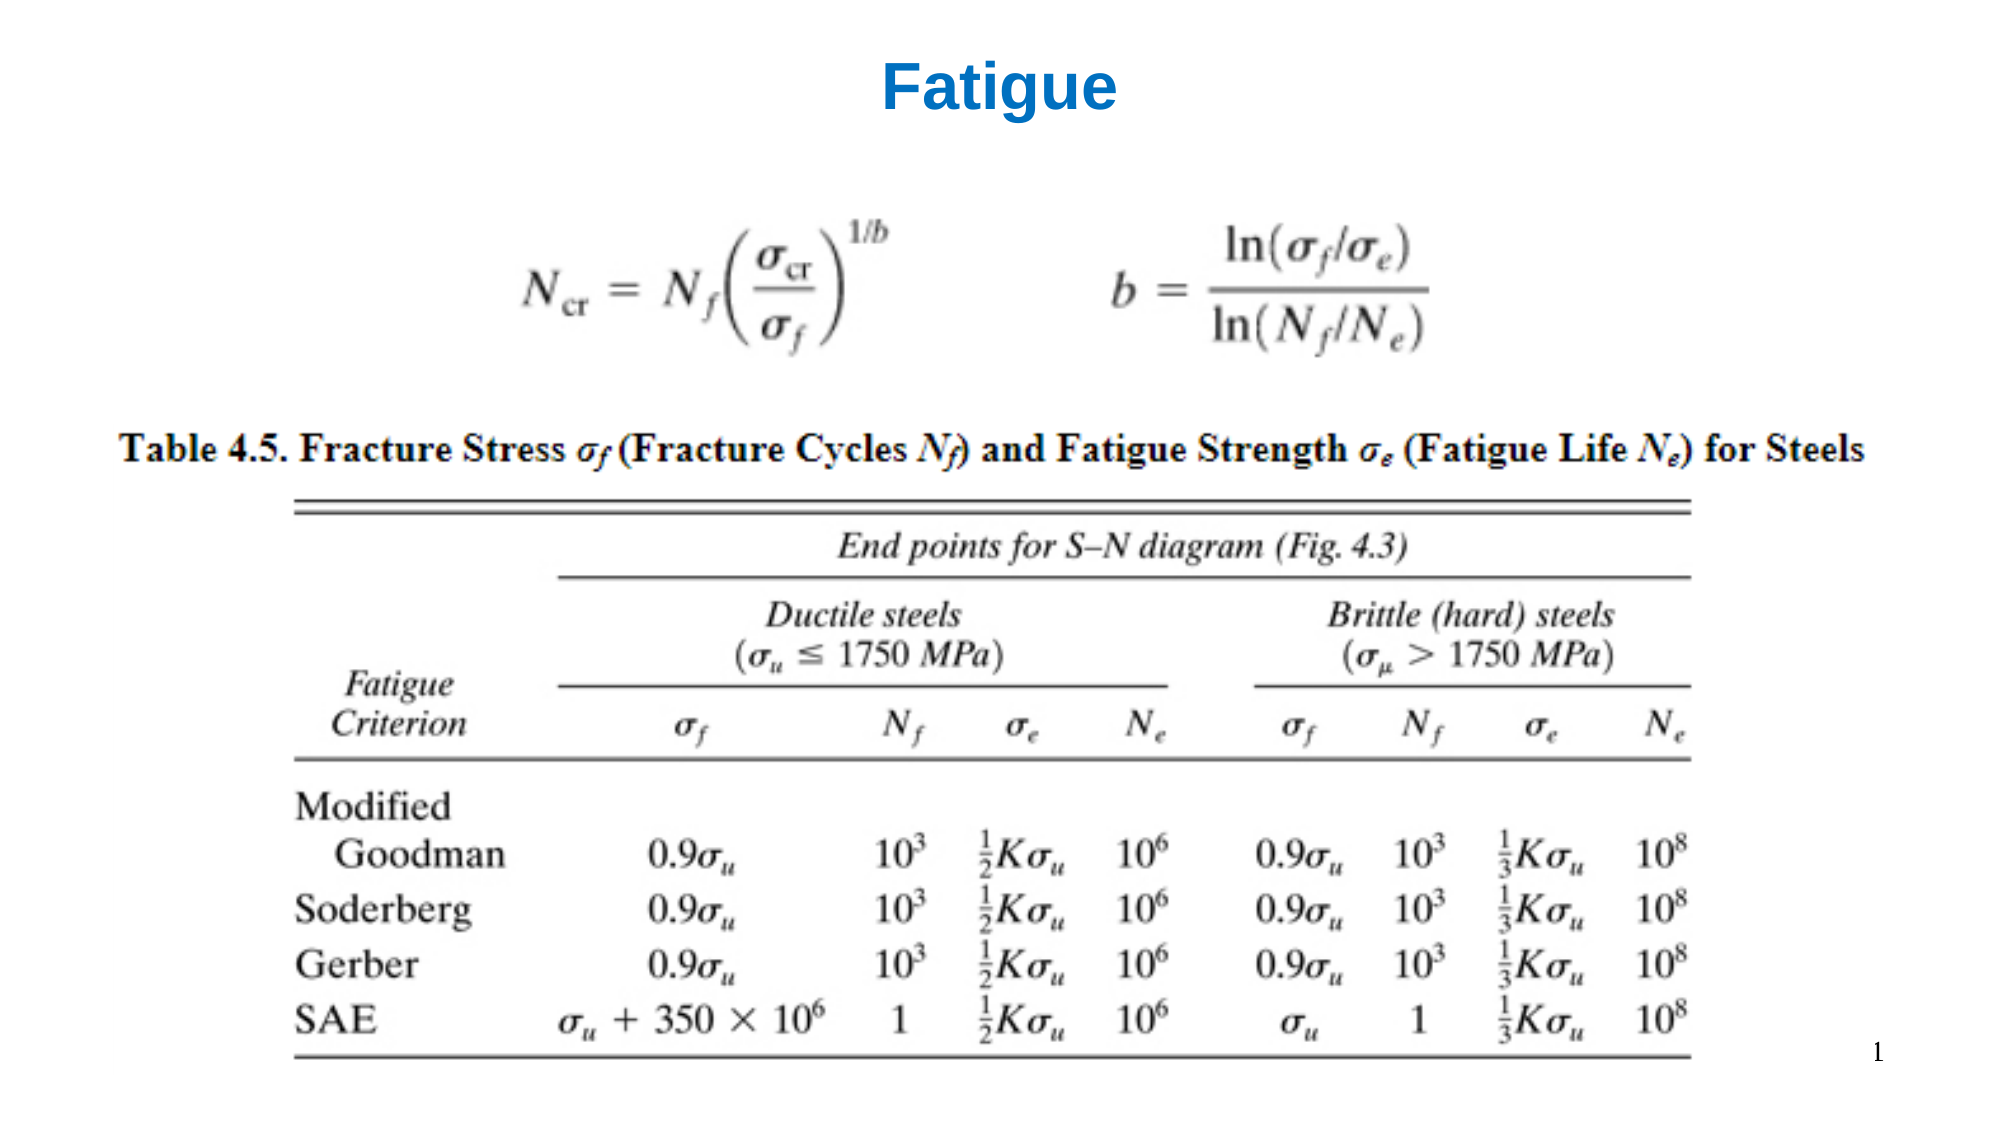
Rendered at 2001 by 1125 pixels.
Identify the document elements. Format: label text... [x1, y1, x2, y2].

picture [112, 424, 1876, 1076]
slide_number 11 [1433, 1024, 1901, 1103]
picture [512, 198, 898, 365]
text_box Fatigue [312, 26, 1688, 139]
picture [1102, 214, 1442, 365]
